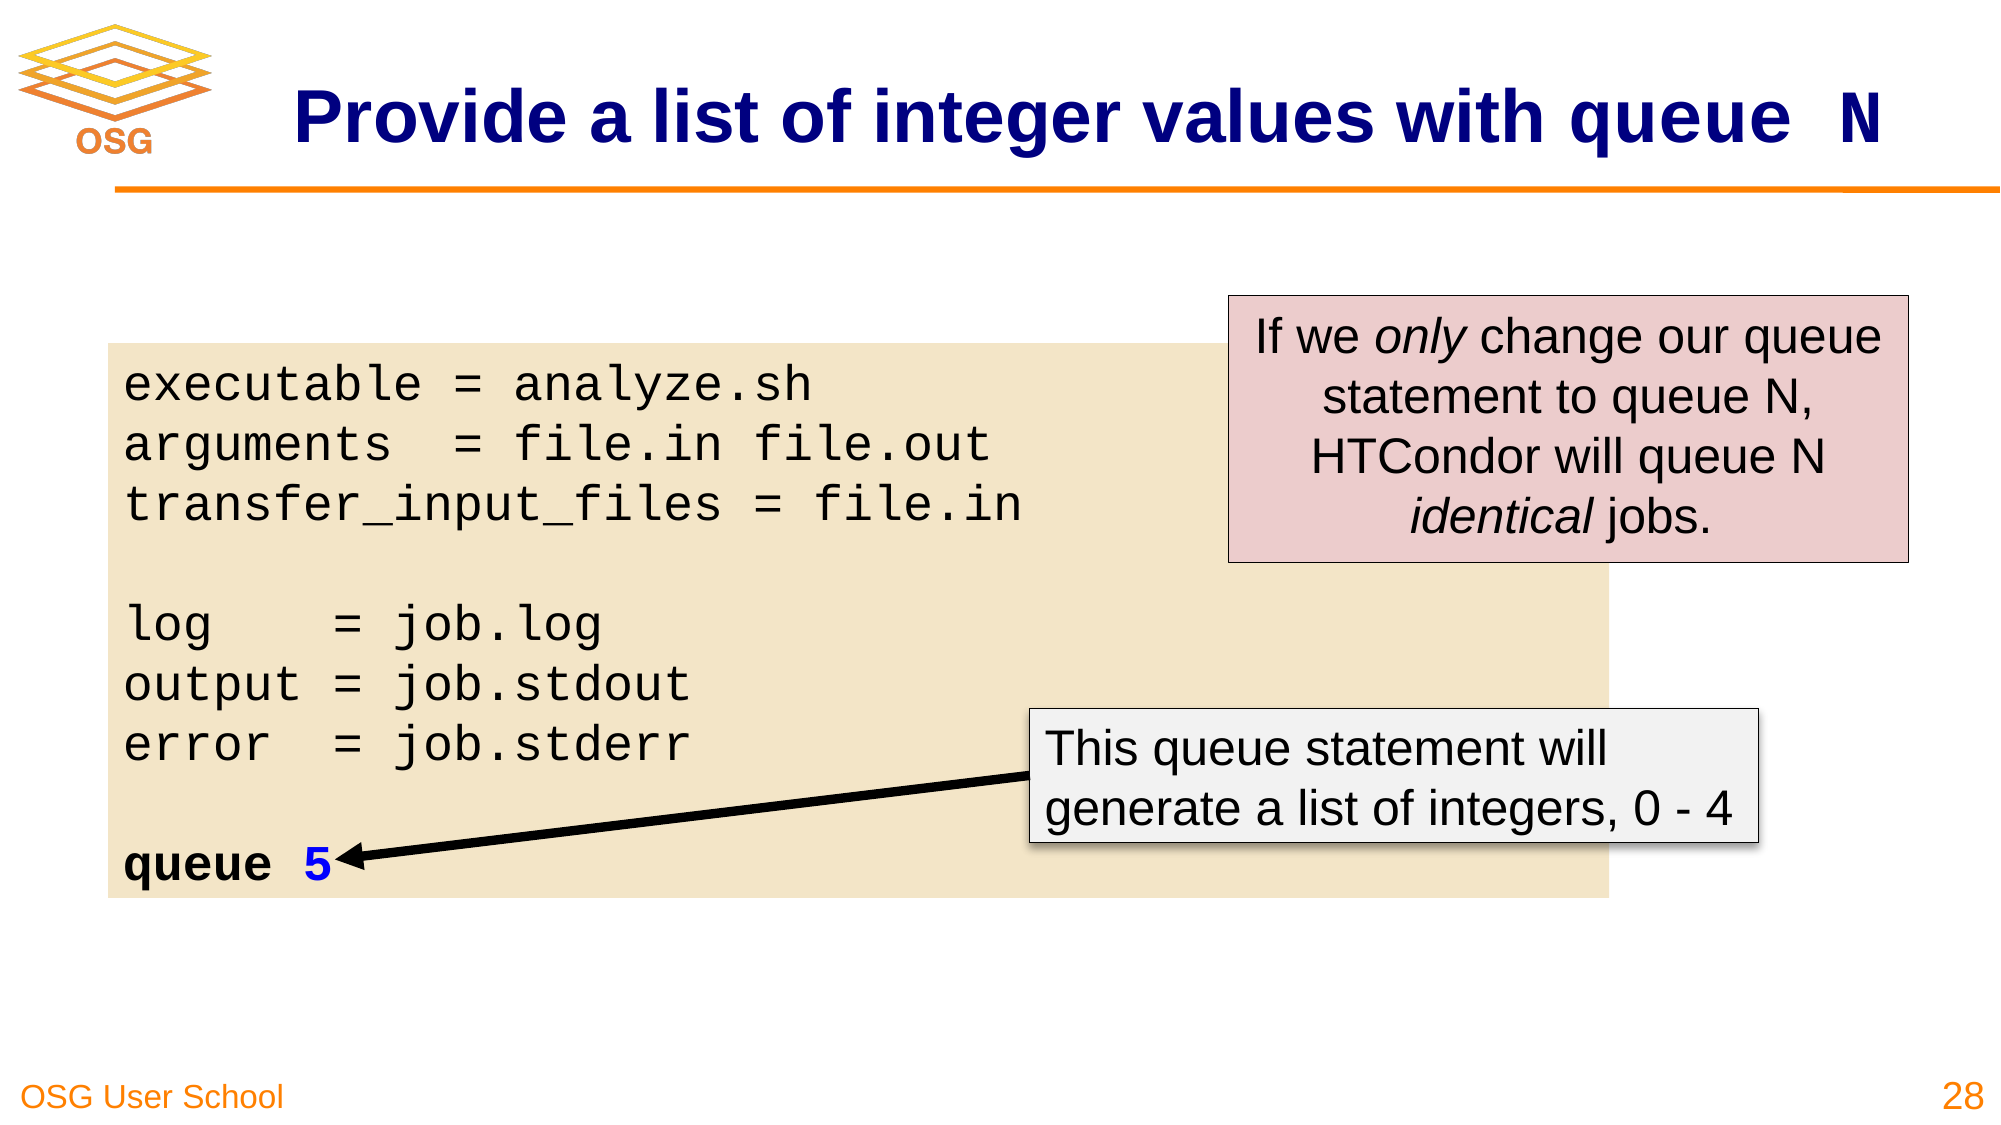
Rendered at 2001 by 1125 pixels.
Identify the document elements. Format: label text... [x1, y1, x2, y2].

slide_number 28 [1908, 1049, 2000, 1125]
text_box If we only change our queue statement to queue N, HTCondor will queue N identical jobs. [1228, 295, 1909, 563]
text_box This queue statement will generate a list of integers, 0 - 4 [1029, 708, 1759, 843]
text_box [334, 775, 1031, 860]
text_box executable = analyze.sh arguments = file.in file.out transfer_input_files = file.in log = job.log output = job.stdout error = job.stderr queue 5 [108, 343, 1610, 898]
picture [18, 24, 212, 154]
title Provide a list of integer values with queue N [268, 18, 1909, 207]
